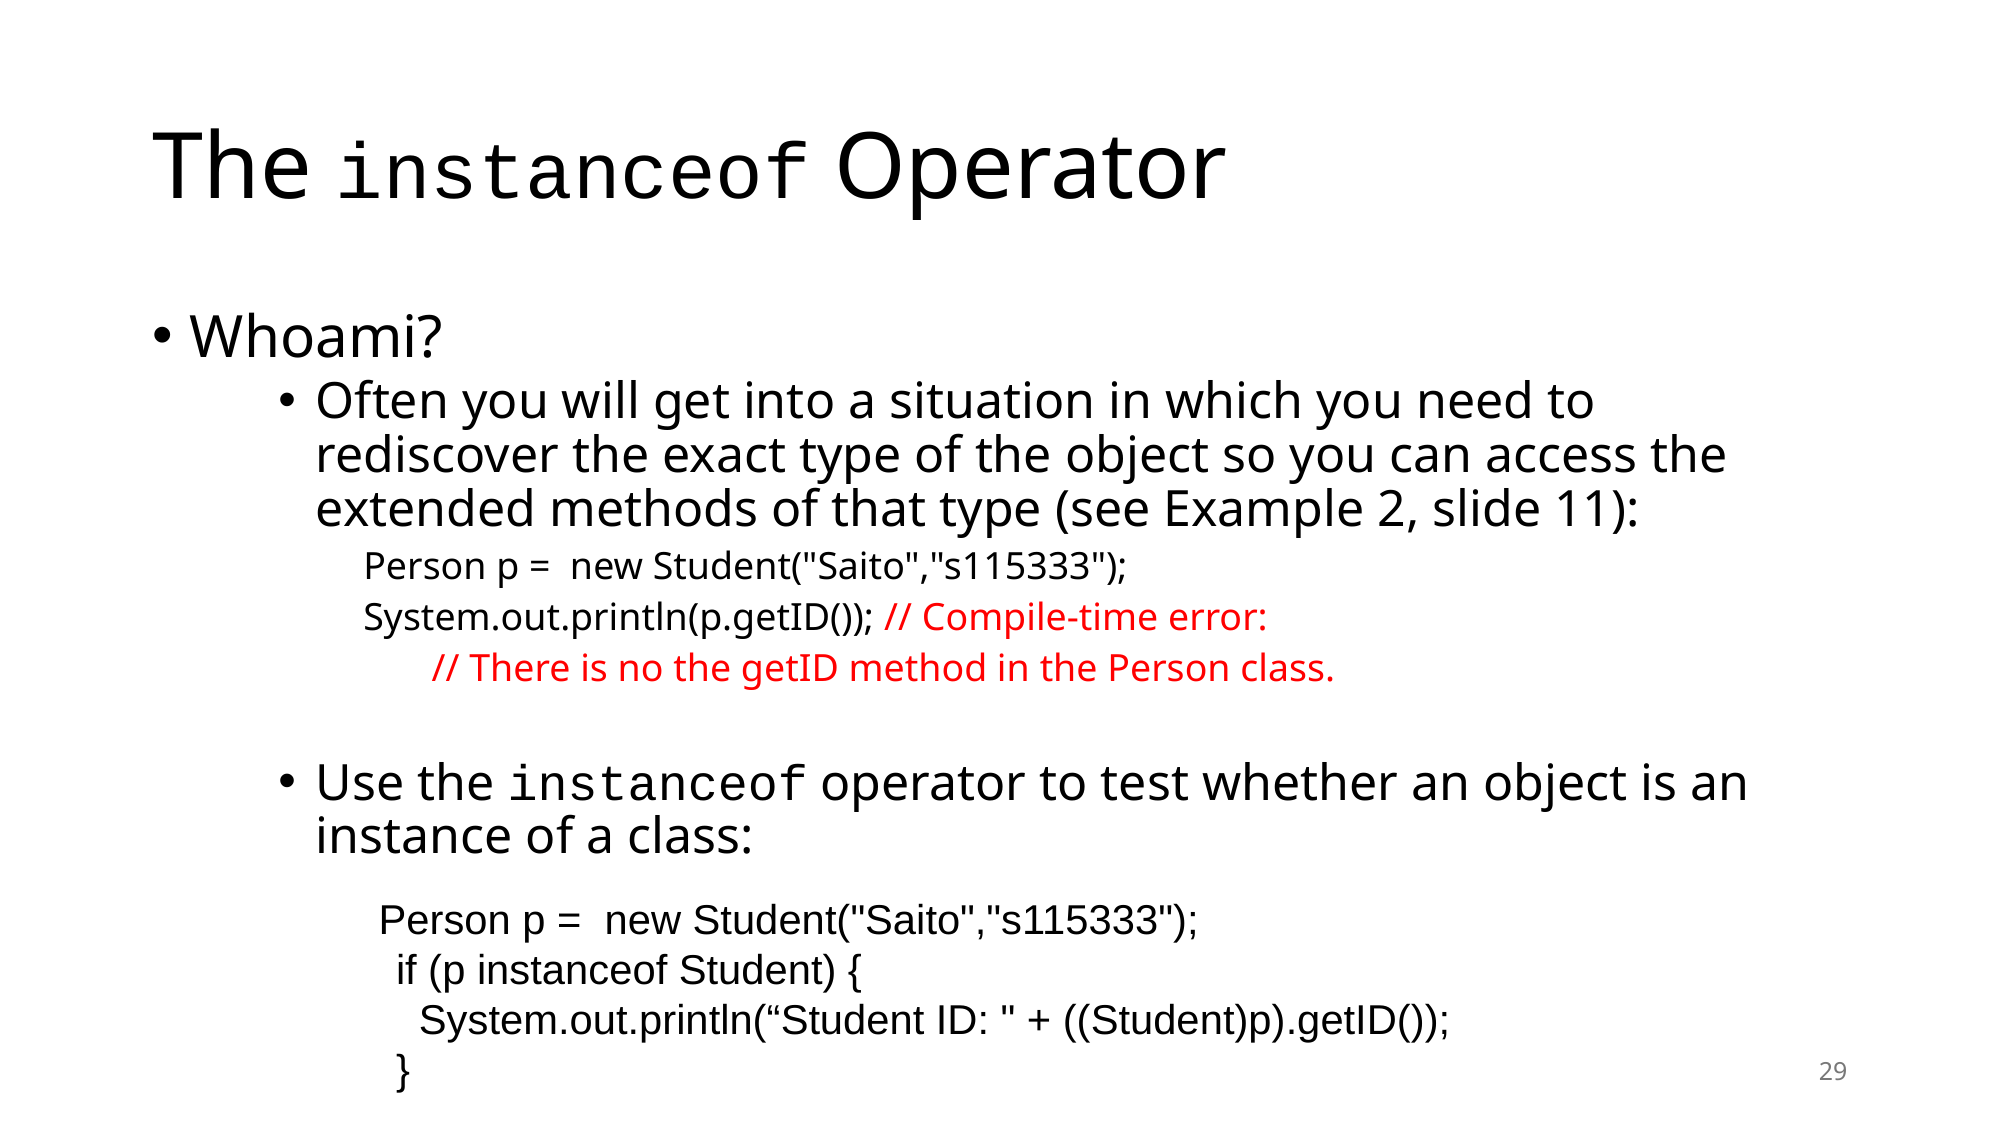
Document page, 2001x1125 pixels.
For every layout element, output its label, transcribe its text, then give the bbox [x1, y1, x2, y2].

slide_number 29 [1412, 1043, 1863, 1103]
list Whoami? [137, 299, 1863, 1014]
text_box Person p = new Student("Saito","s115333"); if (p instanceof Student) { System.out.println(“Student ID: " + ((Student)p).getID()); } [306, 885, 1694, 1101]
title The instanceof Operator [137, 59, 1863, 278]
text_box Often you will get into a situation in which you need to rediscover the exact type of the object so you can access the extended methods of that type (see Example 2, slide 11): Person p = new Student("Saito","s115333"); System.out.println(p.getID()); // Compile-time error: // There is no the getID method in the Person class. Use the instanceof operator to test whether an object is an instance of a class: [263, 367, 1863, 1043]
